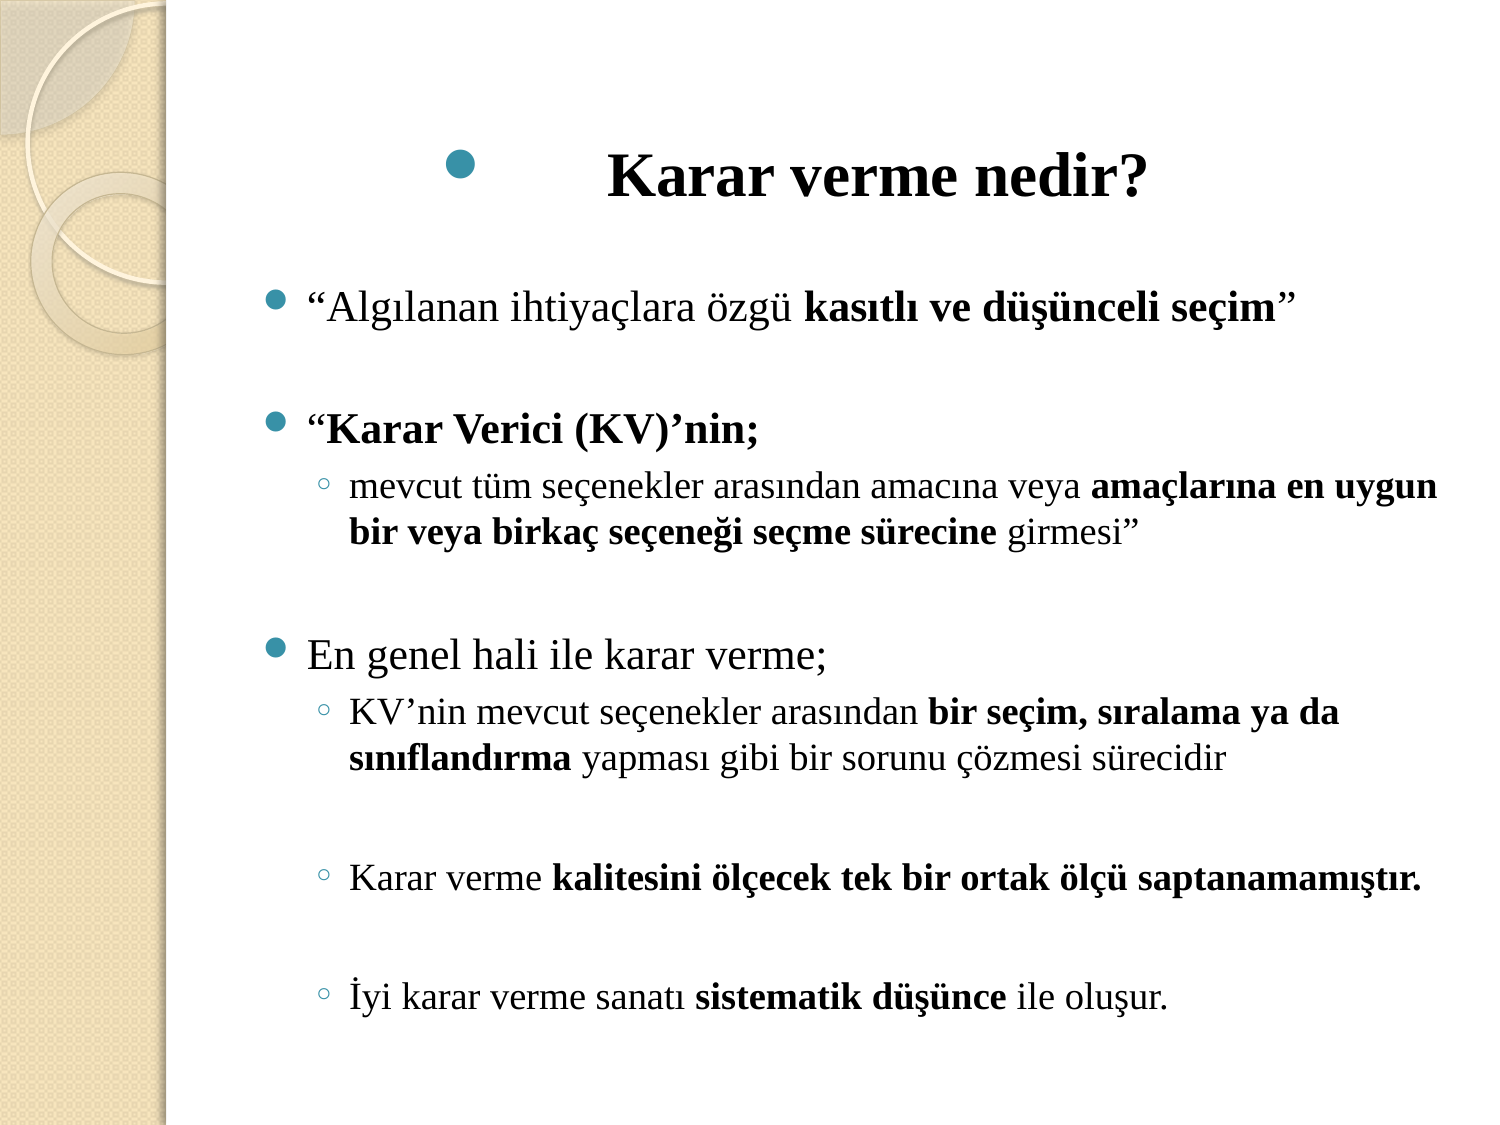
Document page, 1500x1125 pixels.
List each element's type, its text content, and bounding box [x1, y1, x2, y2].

list Karar verme nedir? “Algılanan ihtiyaçlara özgü kasıtlı ve düşünceli seçim” “Karar Verici (KV)’nin; mevcut tüm seçenekler arasından amacına veya amaçlarına en uygun bir veya birkaç seçeneği seçme sürecine girmesi” En genel hali ile karar verme; KV’nin mevcut seçenekler arasından bir seçim, sıralama ya da sınıflandırma yapması gibi bir sorunu çözmesi sürecidir Karar verme kalitesini ölçecek tek bir ortak ölçü saptanamamıştır. İyi karar verme sanatı sistematik düşünce ile oluşur. [235, 125, 1466, 1025]
